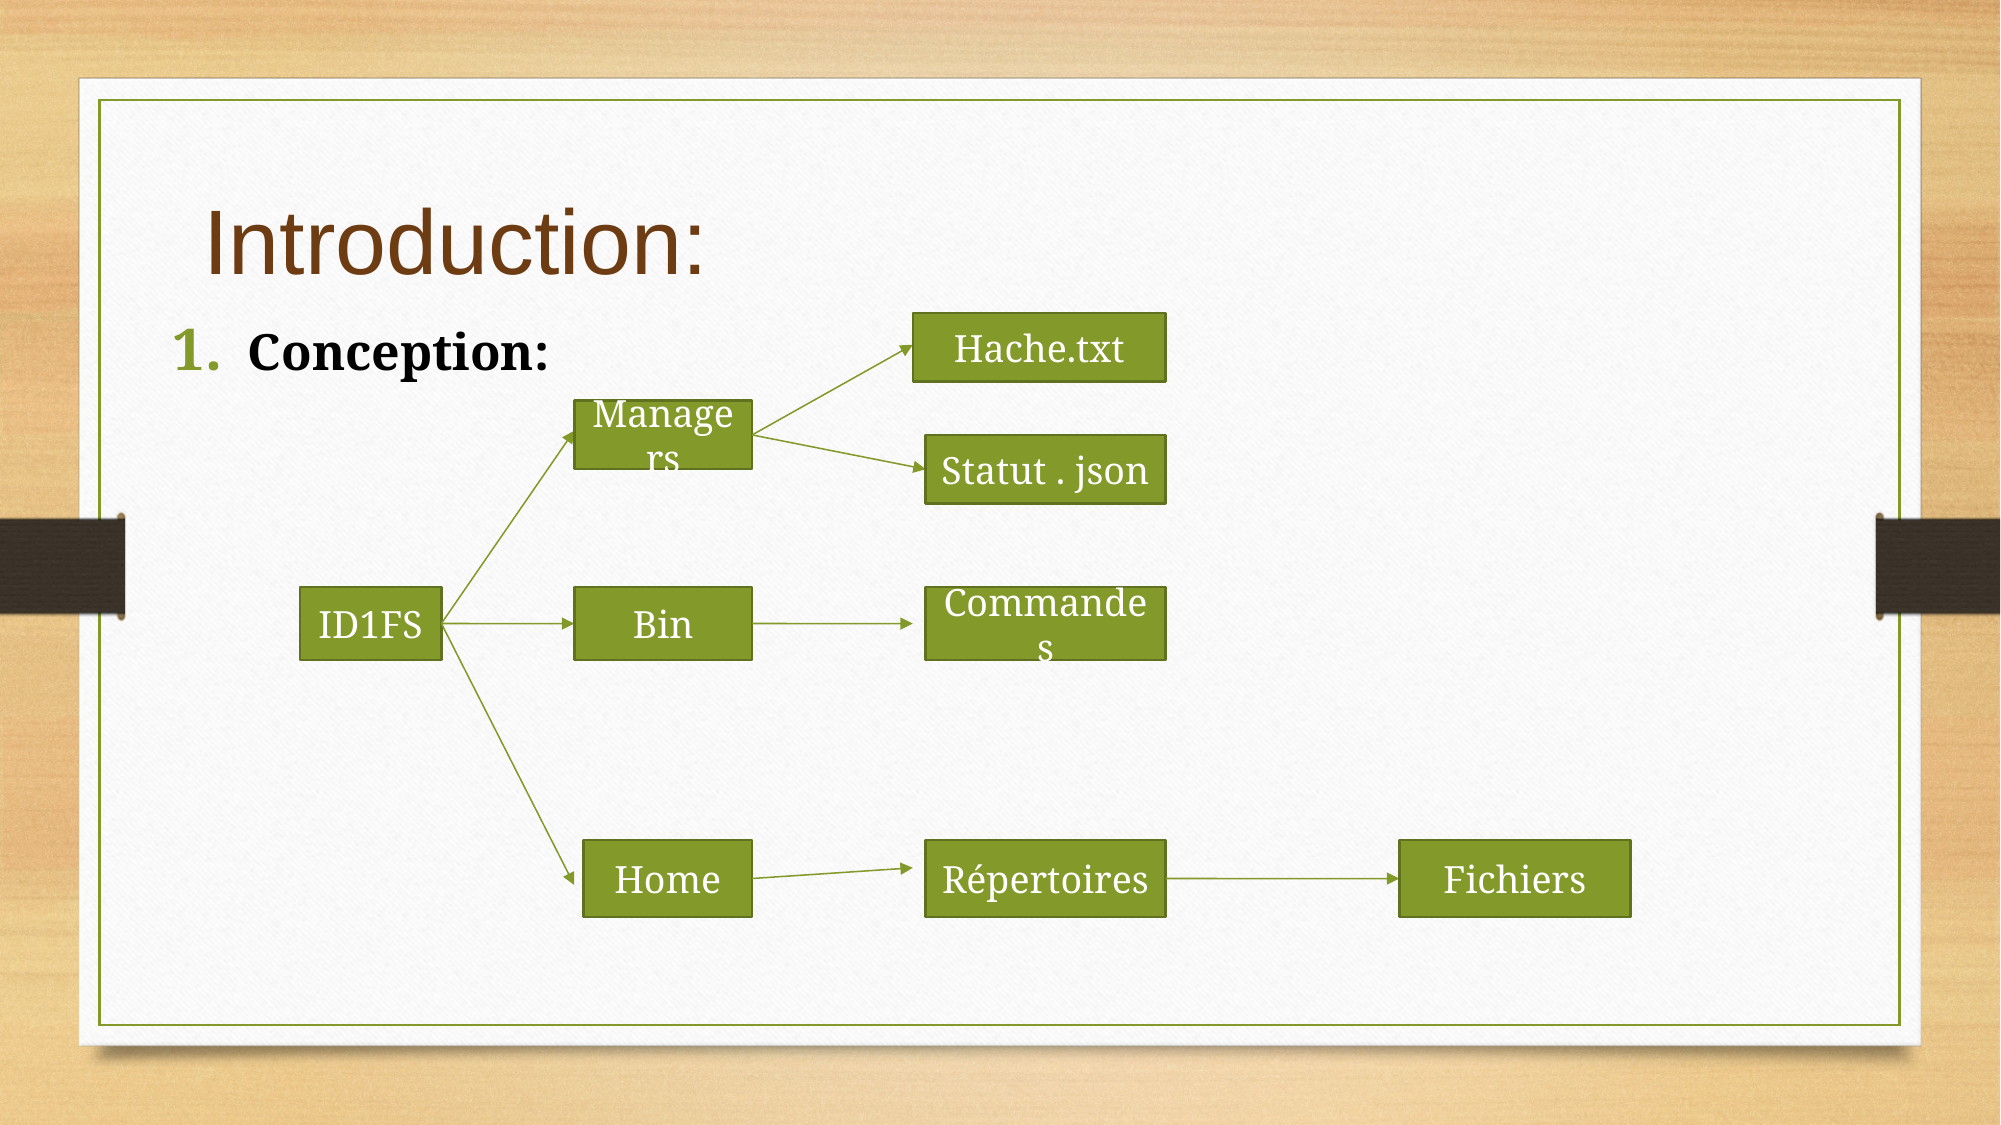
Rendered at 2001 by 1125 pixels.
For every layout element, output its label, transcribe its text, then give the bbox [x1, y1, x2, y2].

title Introduction: [188, 130, 1564, 312]
text_box Commandes [924, 586, 1167, 661]
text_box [751, 434, 926, 470]
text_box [751, 867, 914, 879]
list Conception: [157, 312, 1856, 994]
text_box Bin [575, 586, 753, 661]
text_box Répertoires [924, 839, 1167, 918]
text_box Managers [573, 399, 751, 470]
text_box Fichiers [1398, 839, 1632, 918]
text_box Statut . json [924, 434, 1167, 505]
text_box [751, 344, 914, 434]
picture [0, 0, 2001, 1125]
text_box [441, 430, 575, 623]
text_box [441, 623, 575, 886]
text_box Home [582, 839, 753, 918]
text_box Hache.txt [912, 312, 1167, 383]
text_box ID1FS [299, 586, 441, 661]
